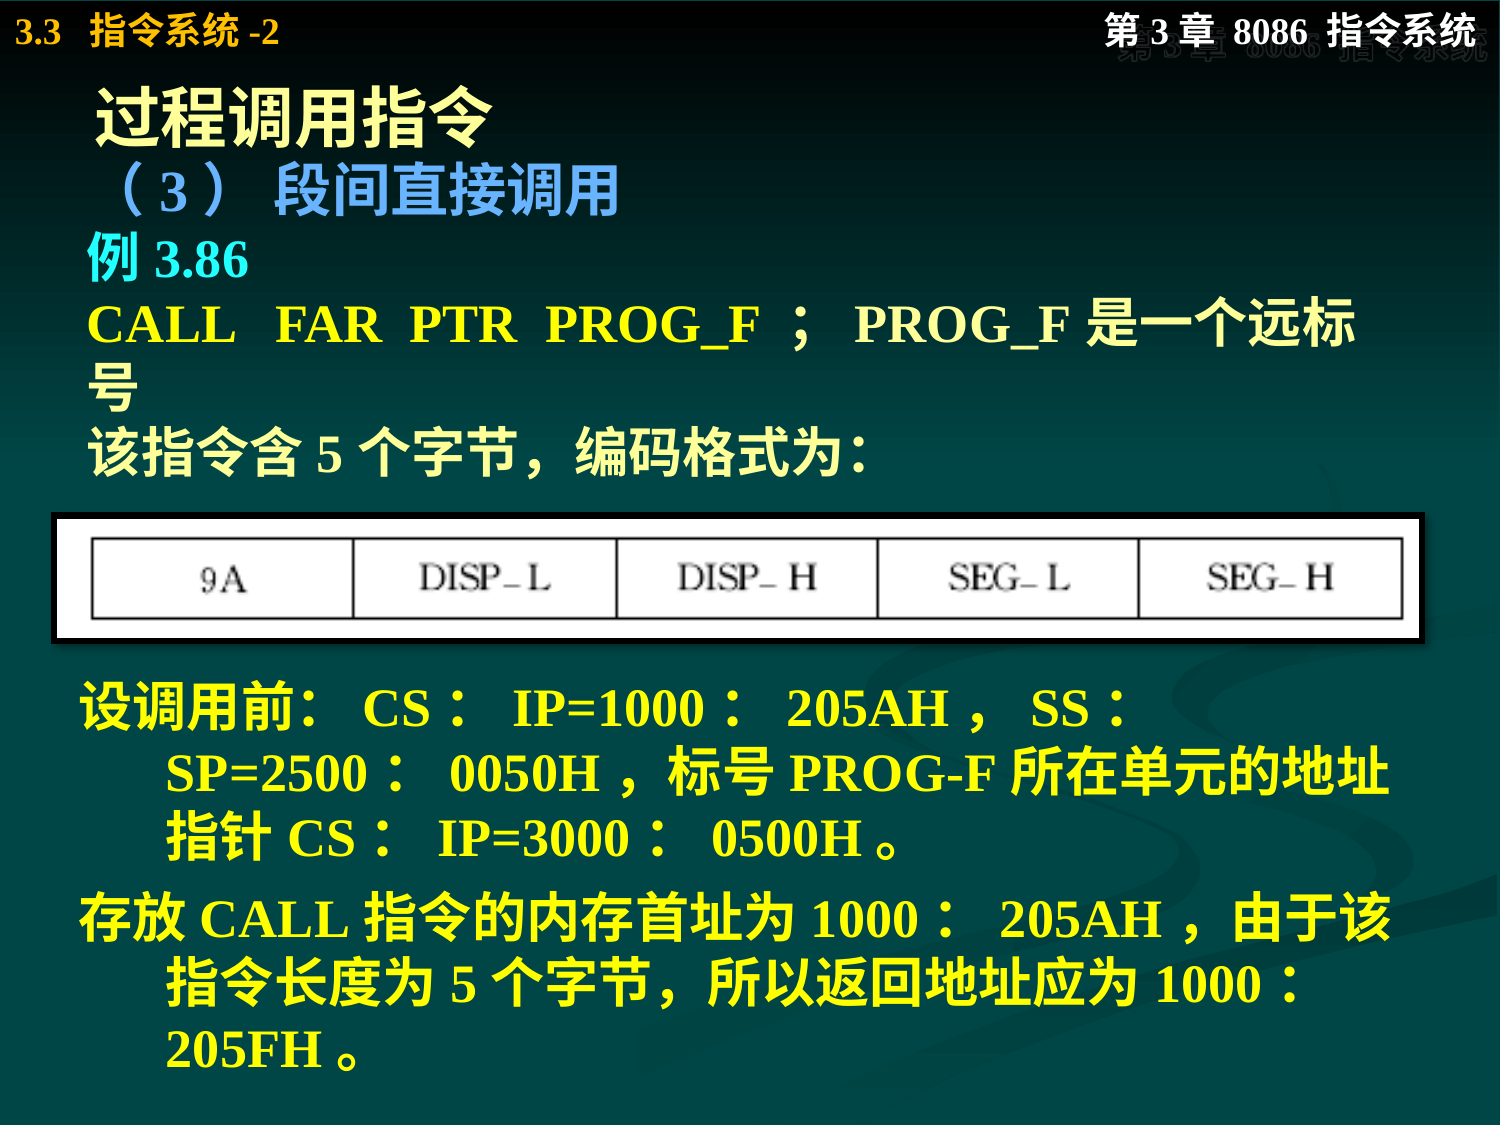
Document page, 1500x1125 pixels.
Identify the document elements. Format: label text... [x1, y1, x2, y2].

list 设调用前：CS：IP=1000：205AH，SS：SP=2500：0050H，标号PROG-F所在单元的地址指针CS：IP=3000：0500H。 存放CALL指令的内存首址为1000：205AH，由于该指令长度为5个字节，所以返回地址应为1000：205FH。 [63, 664, 1437, 1074]
picture [56, 518, 1420, 639]
text_box 过程调用指令 [79, 60, 1430, 171]
title （3） 段间直接调用 例3.86 CALL FAR PTR PROG_F ；PROG_F是一个远标号 该指令含5个字节，编码格式为： [71, 153, 1423, 483]
